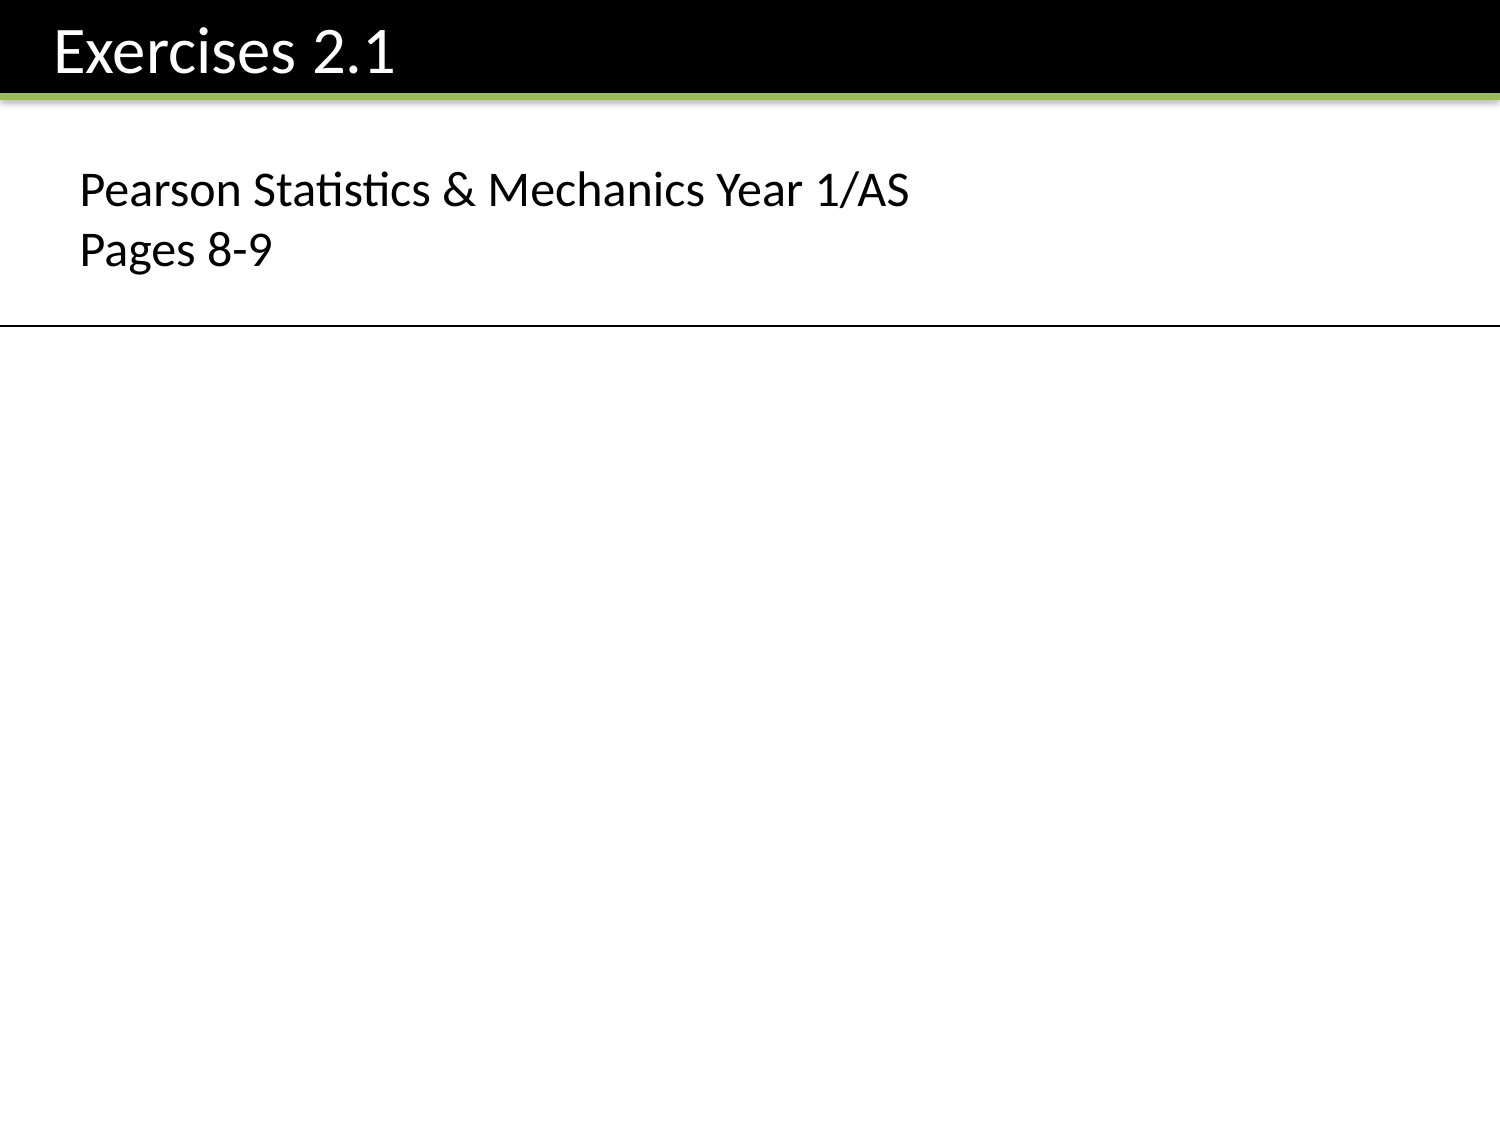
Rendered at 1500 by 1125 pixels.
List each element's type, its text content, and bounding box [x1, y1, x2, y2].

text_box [0, 0, 1500, 99]
text_box Pearson Statistics & Mechanics Year 1/AS Pages 8-9 [64, 148, 1365, 284]
